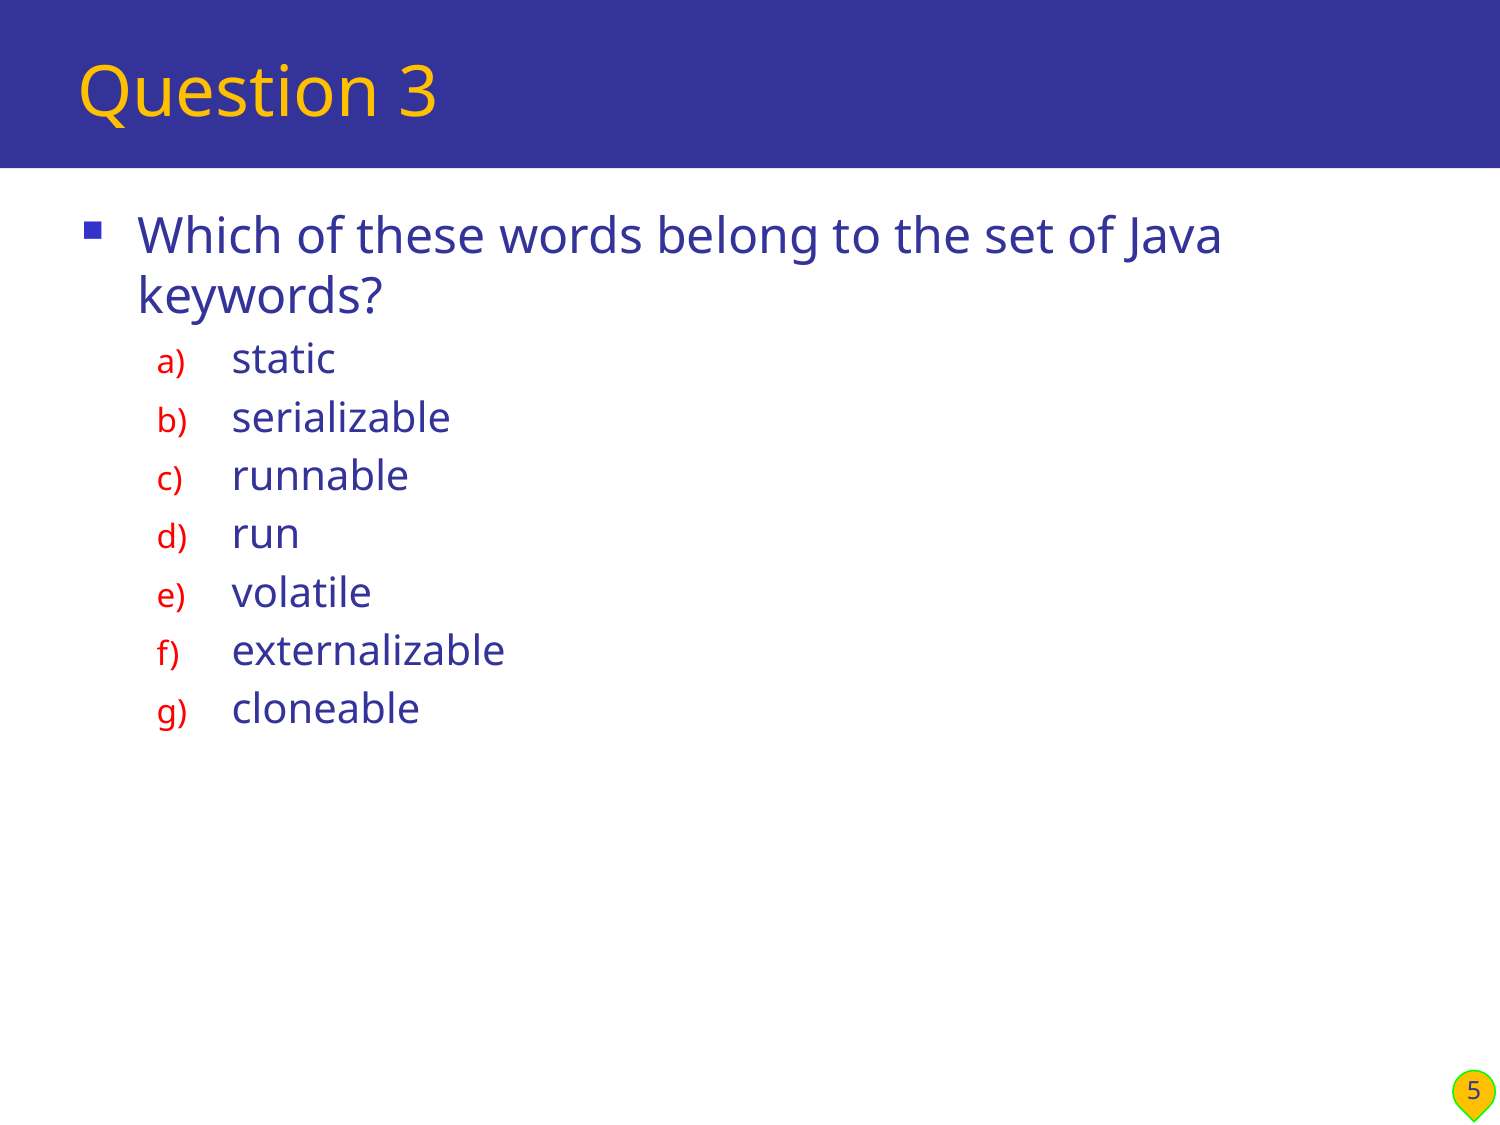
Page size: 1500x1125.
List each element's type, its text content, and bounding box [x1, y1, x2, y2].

list Which of these words belong to the set of Java keywords? static serializable runnable run volatile externalizable cloneable [66, 196, 1460, 1007]
title Question 3 [61, 24, 1465, 139]
footer 5 [1431, 1040, 1500, 1117]
